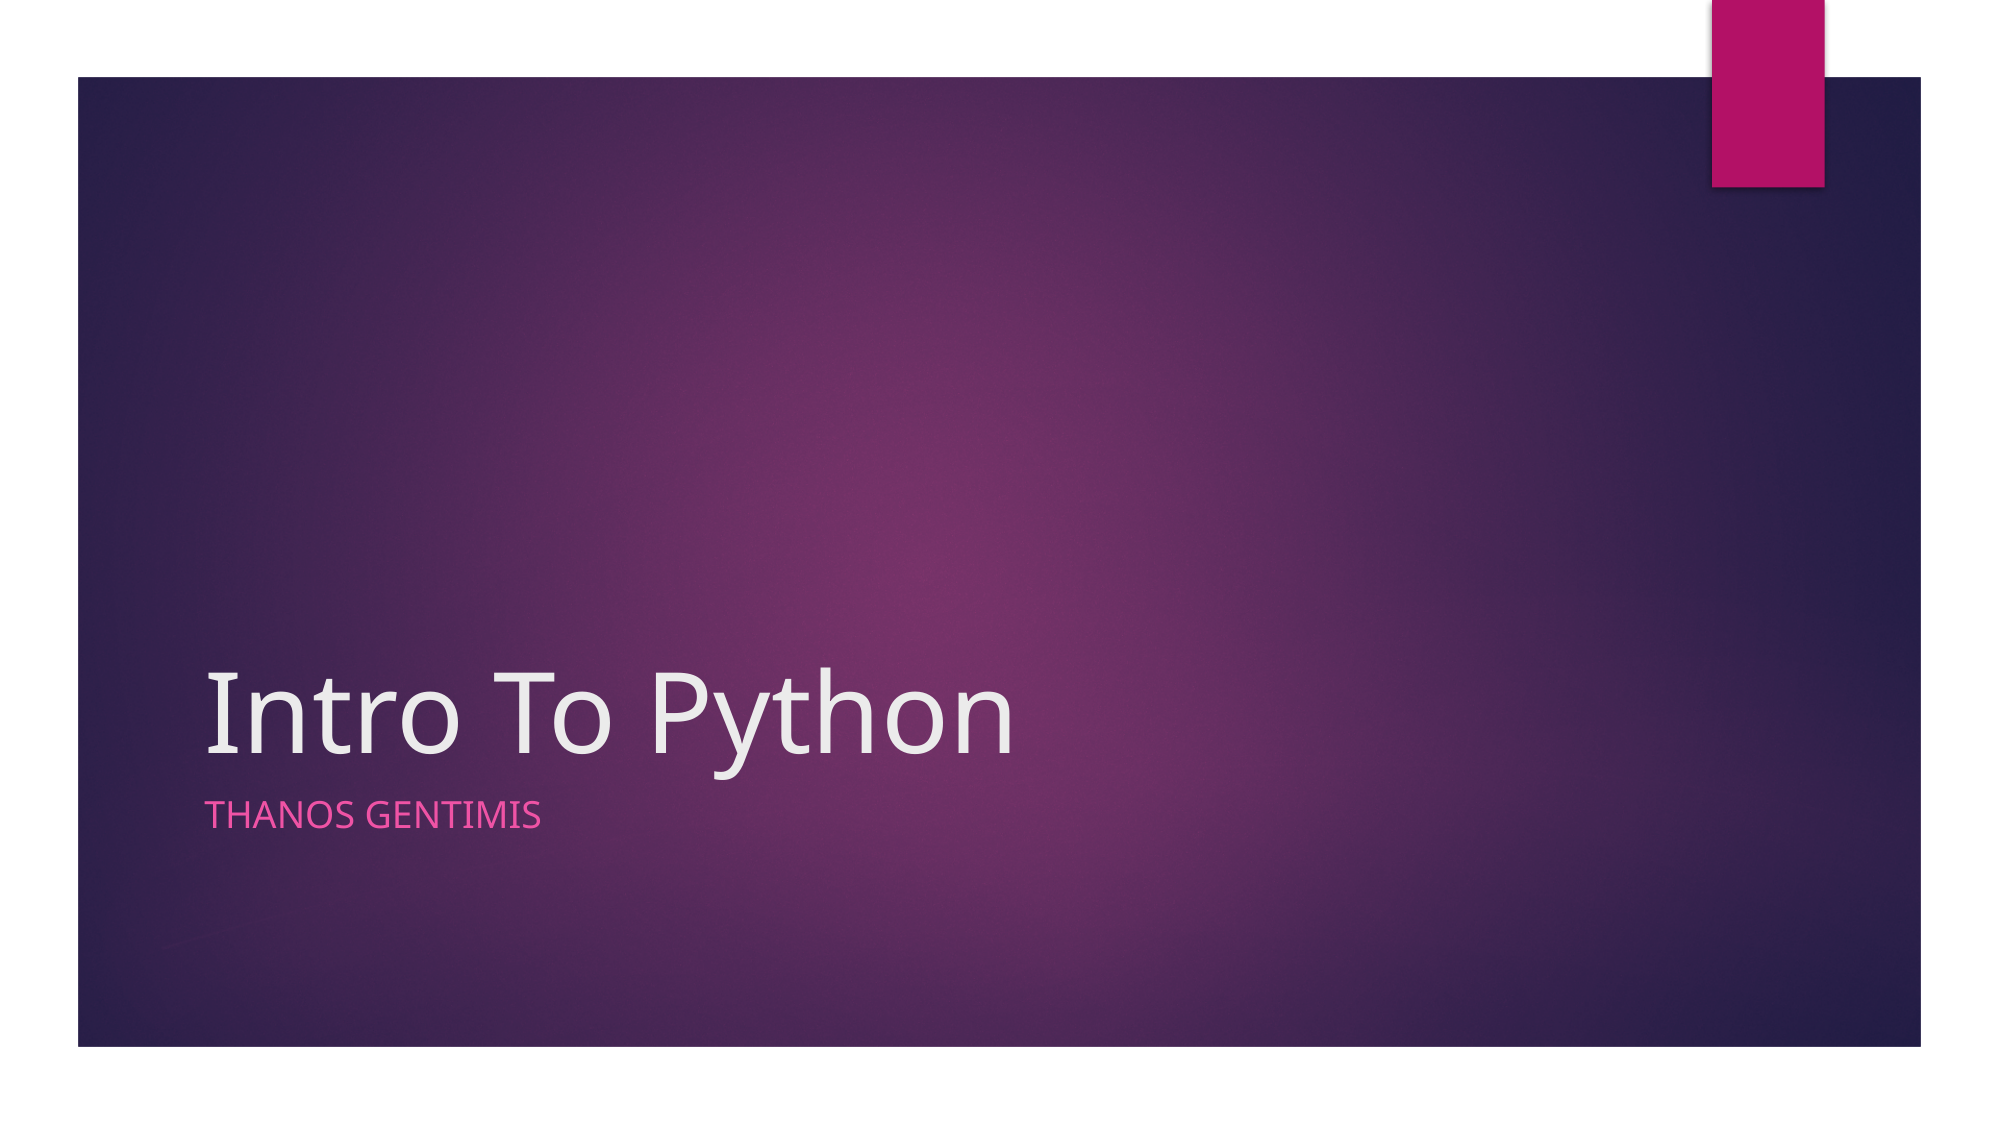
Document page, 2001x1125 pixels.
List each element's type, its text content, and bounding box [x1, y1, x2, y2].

title Intro To Python [189, 344, 1638, 783]
subtitle Thanos Gentimis [189, 783, 1638, 925]
